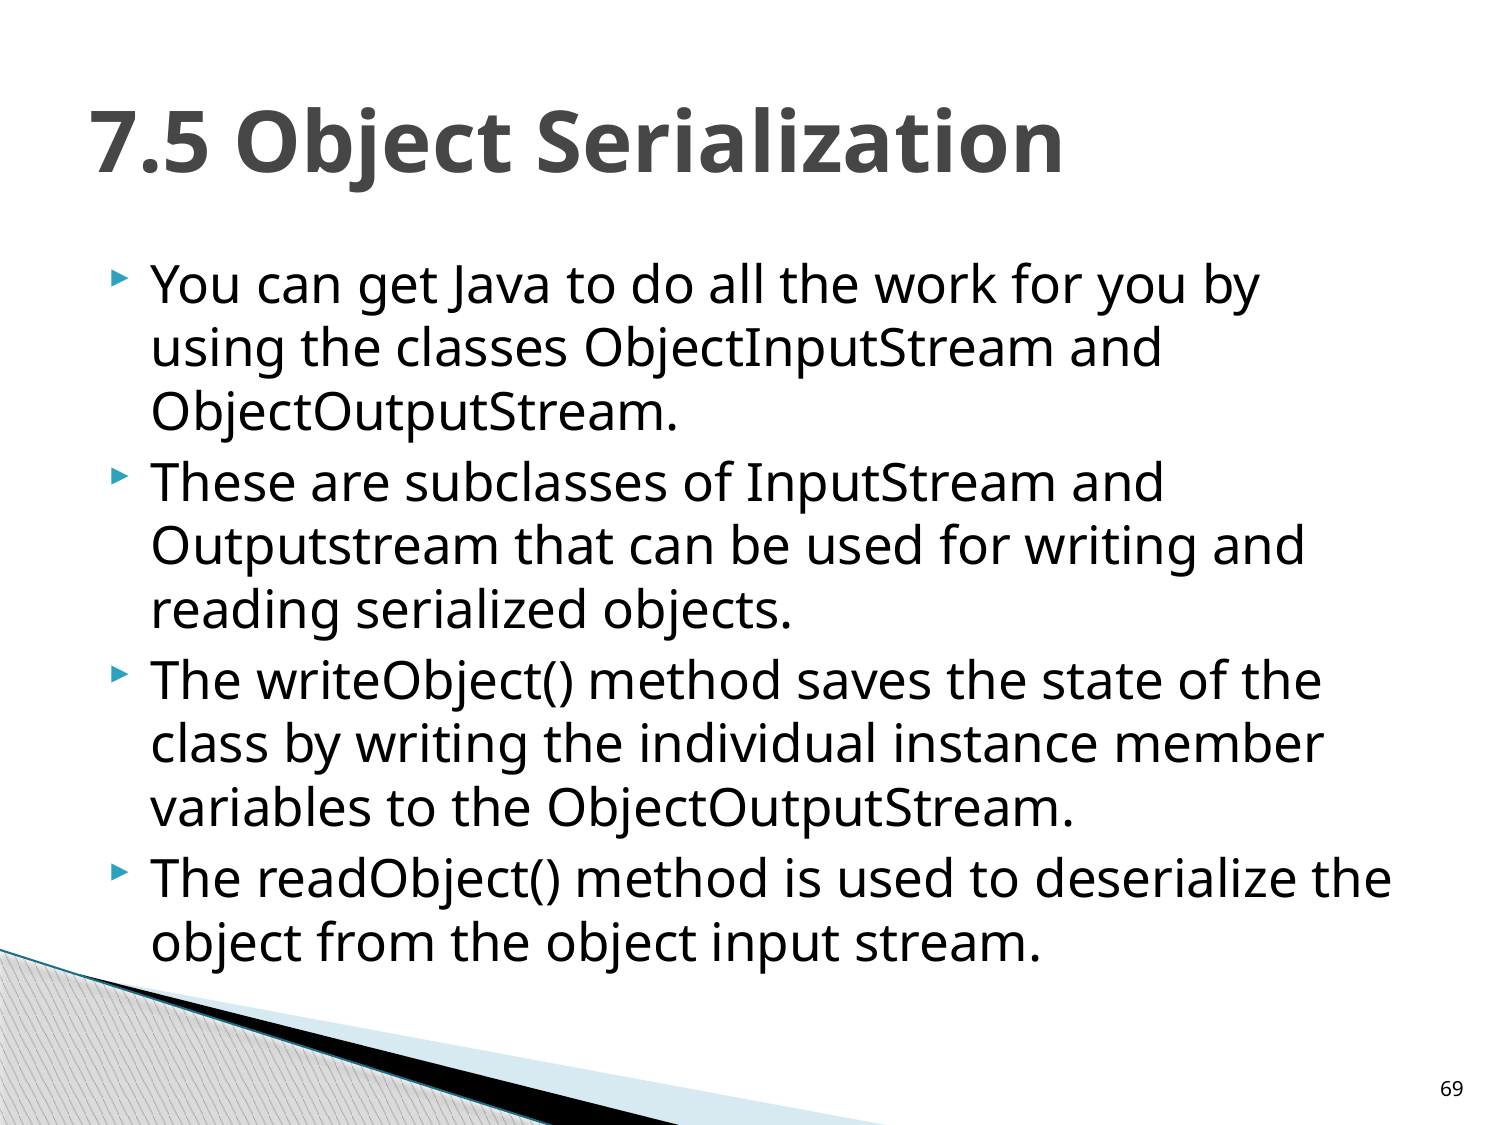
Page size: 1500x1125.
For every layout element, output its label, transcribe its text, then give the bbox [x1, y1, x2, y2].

title 7.5 Object Serialization [75, 45, 1425, 233]
list You can get Java to do all the work for you by using the classes ObjectInputStream and ObjectOutputStream. These are subclasses of InputStream and Outputstream that can be used for writing and reading serialized objects. The writeObject() method saves the state of the class by writing the individual instance member variables to the ObjectOutputStream. The readObject() method is used to deserialize the object from the object input stream. [75, 242, 1425, 986]
slide_number 69 [1418, 1051, 1479, 1112]
